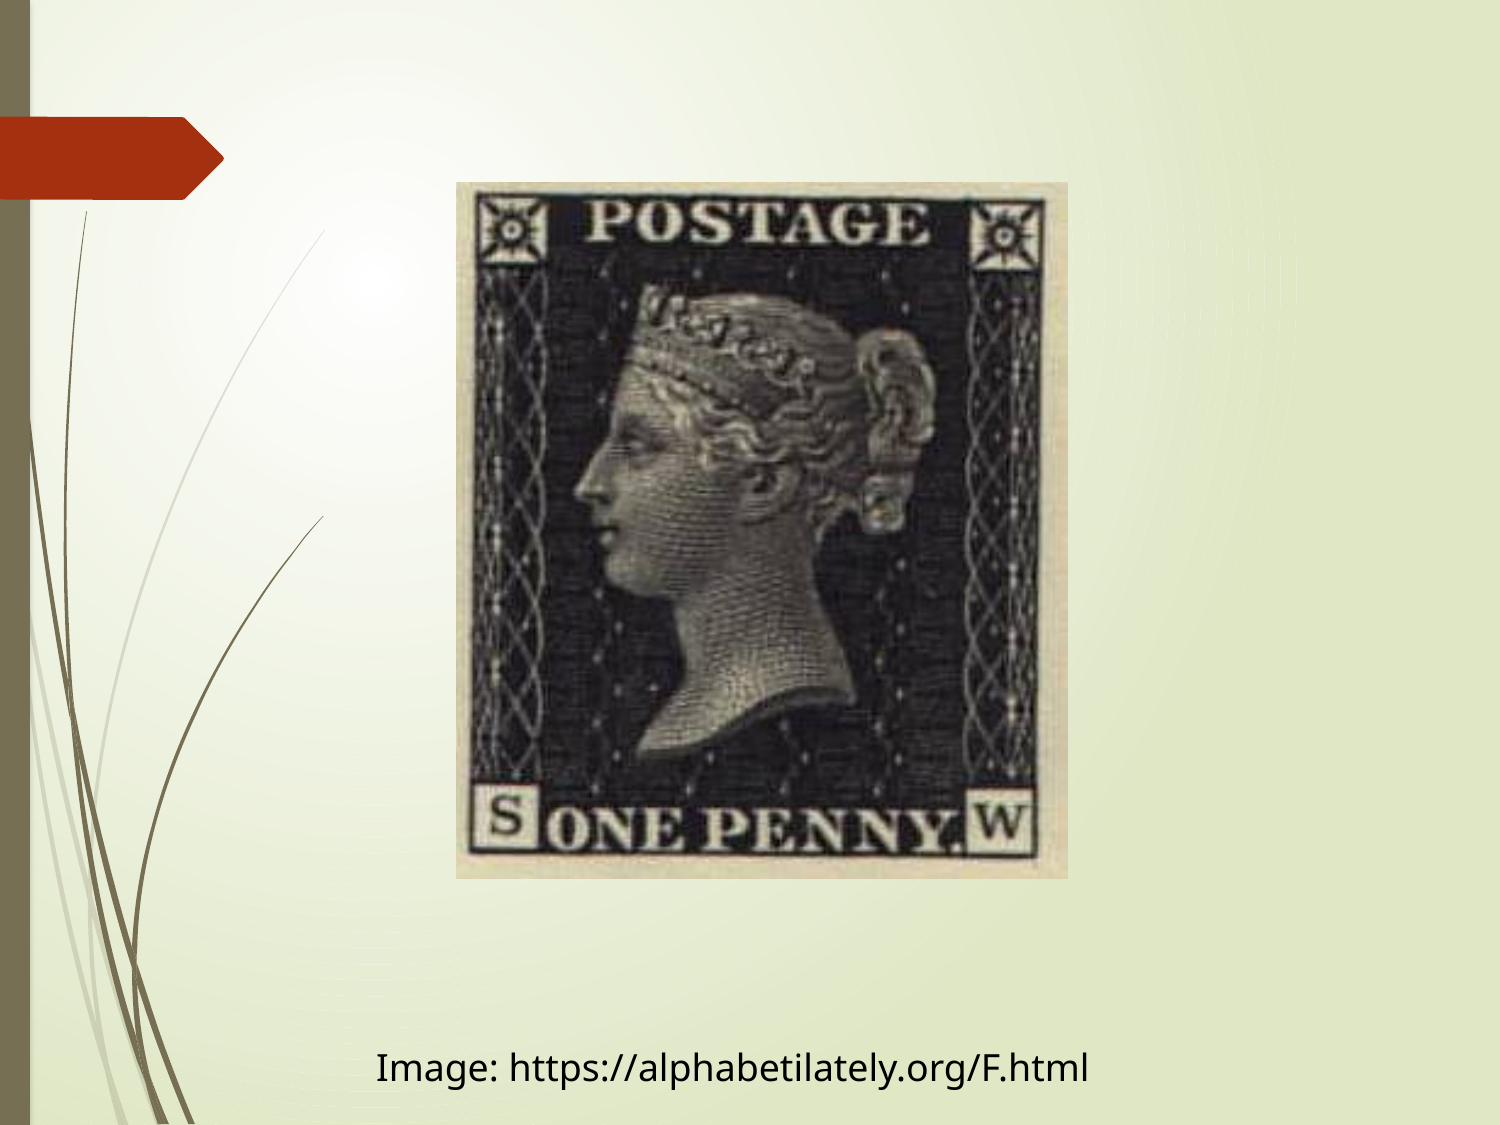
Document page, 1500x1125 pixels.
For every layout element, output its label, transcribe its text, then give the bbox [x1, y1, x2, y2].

text_box Image: https://alphabetilately.org/F.html [361, 1036, 1395, 1097]
picture [456, 181, 1069, 879]
